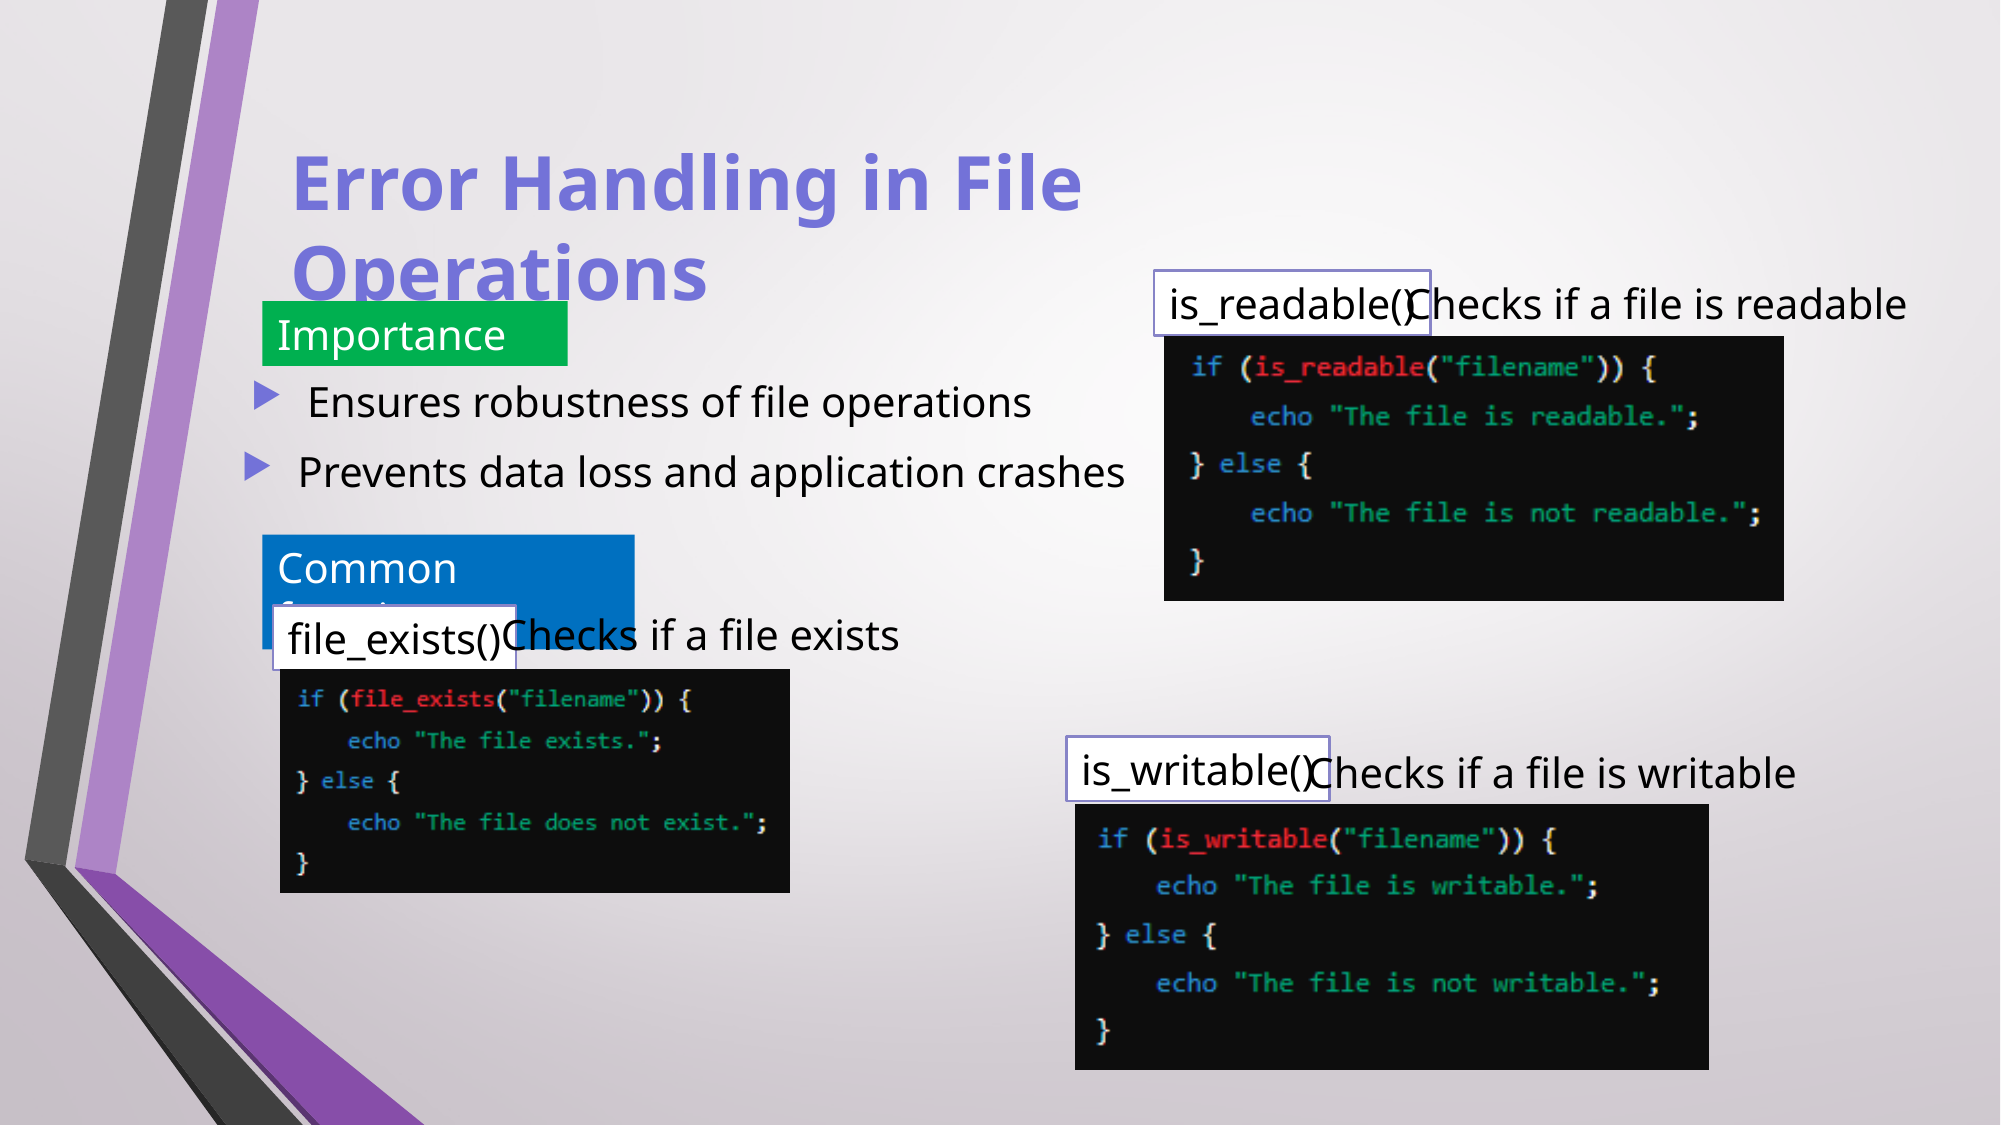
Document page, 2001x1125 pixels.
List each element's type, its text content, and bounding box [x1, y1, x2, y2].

text_box Prevents data loss and application crashes [226, 438, 1141, 504]
text_box Importance [262, 301, 568, 366]
picture [1074, 804, 1710, 1070]
picture [1164, 336, 1785, 601]
text_box is_writable() [1065, 735, 1331, 802]
text_box Ensures robustness of file operations [236, 367, 1048, 433]
text_box Checks if a file exists [486, 601, 916, 667]
text_box file_exists() [272, 604, 517, 671]
text_box Checks if a file is readable [1389, 270, 1923, 336]
text_box Common functions [262, 534, 635, 650]
text_box Error Handling in File Operations [276, 128, 1362, 323]
picture [280, 668, 790, 893]
text_box Checks if a file is writable [1292, 739, 1812, 804]
text_box is_readable() [1153, 269, 1432, 337]
